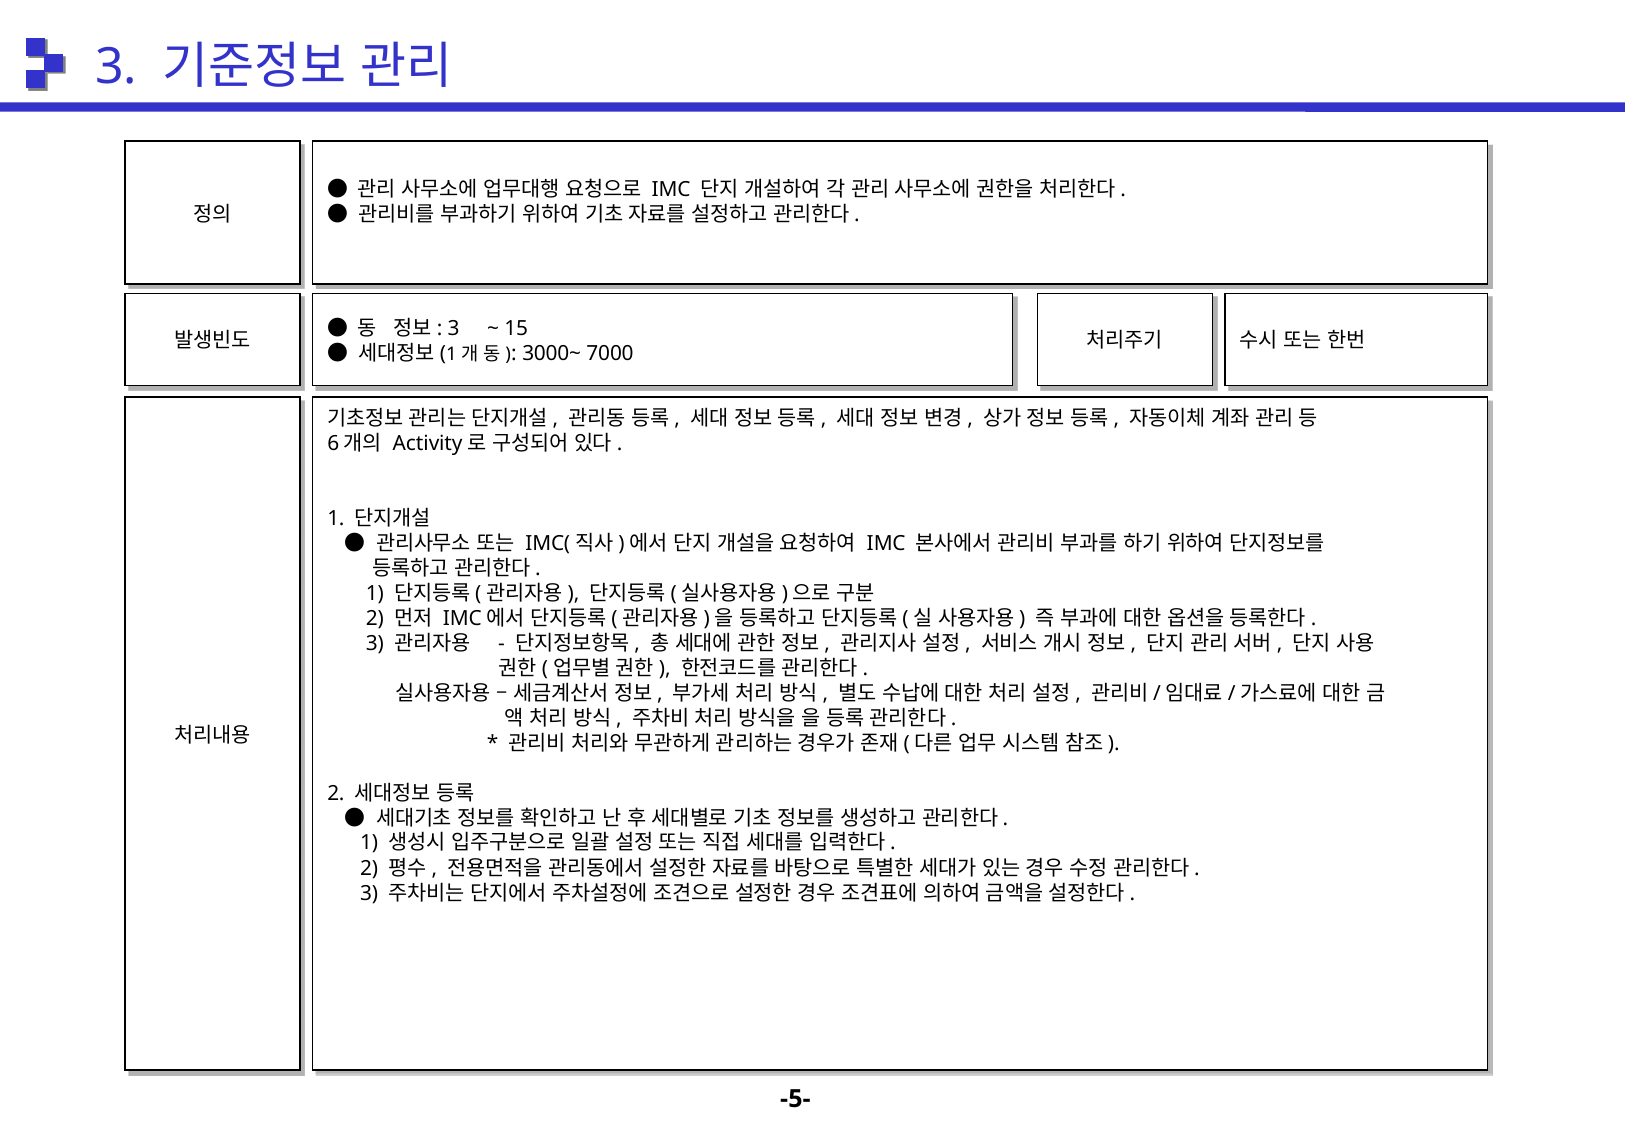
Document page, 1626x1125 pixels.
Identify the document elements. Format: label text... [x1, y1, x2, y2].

text_box 처리내용 [125, 397, 300, 1071]
text_box 처리주기 [1037, 293, 1213, 386]
text_box ● 동 정보: 3 ~ 15 ● 세대정보(1개 동): 3000~ 7000 [312, 293, 1013, 386]
text_box ● 관리 사무소에 업무대행 요청으로 IMC 단지 개설하여 각 관리 사무소에 권한을 처리한다. ● 관리비를 부과하기 위하여 기초 자료를 설정하고 관리한다. [312, 141, 1488, 285]
text_box 3. 기준정보 관리 [75, 19, 400, 108]
text_box 기초정보 관리는 단지개설, 관리동 등록, 세대 정보 등록, 세대 정보 변경, 상가 정보 등록, 자동이체 계좌 관리 등 6개의 Activity로 구성되어 있다. 1. 단지개설 ● 관리사무소 또는 IMC(직사)에서 단지 개설을 요청하여 IMC 본사에서 관리비 부과를 하기 위하여 단지정보를 등록하고 관리한다. 1) 단지등록(관리자용), 단지등록(실사용자용)으로 구분 2) 먼저 IMC에서 단지등록(관리자용)을 등록하고 단지등록(실 사용자용) 즉 부과에 대한 옵션을 등록한다. 3) 관리자용 - 단지정보항목, 총 세대에 관한 정보, 관리지사 설정, 서비스 개시 정보, 단지 관리 서버, 단지 사용 권한(업무별 권한), 한전코드를 관리한다. 실사용자용 – 세금계산서 정보, 부가세 처리 방식, 별도 수납에 대한 처리 설정, 관리비/임대료/가스료에 대한 금 액 처리 방식, 주차비 처리 방식을 을 등록 관리한다. * 관리비 처리와 무관하게 관리하는 경우가 존재(다른 업무 시스템 참조). 2. 세대정보 등록 ● 세대기초 정보를 확인하고 난 후 세대별로 기초 정보를 생성하고 관리한다. 1) 생성시 입주구분으로 일괄 설정 또는 직접 세대를 입력한다. 2) 평수, 전용면적을 관리동에서 설정한 자료를 바탕으로 특별한 세대가 있는 경우 수정 관리한다. 3) 주차비는 단지에서 주차설정에 조견으로 설정한 경우 조견표에 의하여 금액을 설정한다. [312, 397, 1488, 1071]
text_box 정의 [125, 141, 300, 285]
text_box 발생빈도 [125, 293, 300, 386]
text_box 수시 또는 한번 [1224, 293, 1488, 386]
